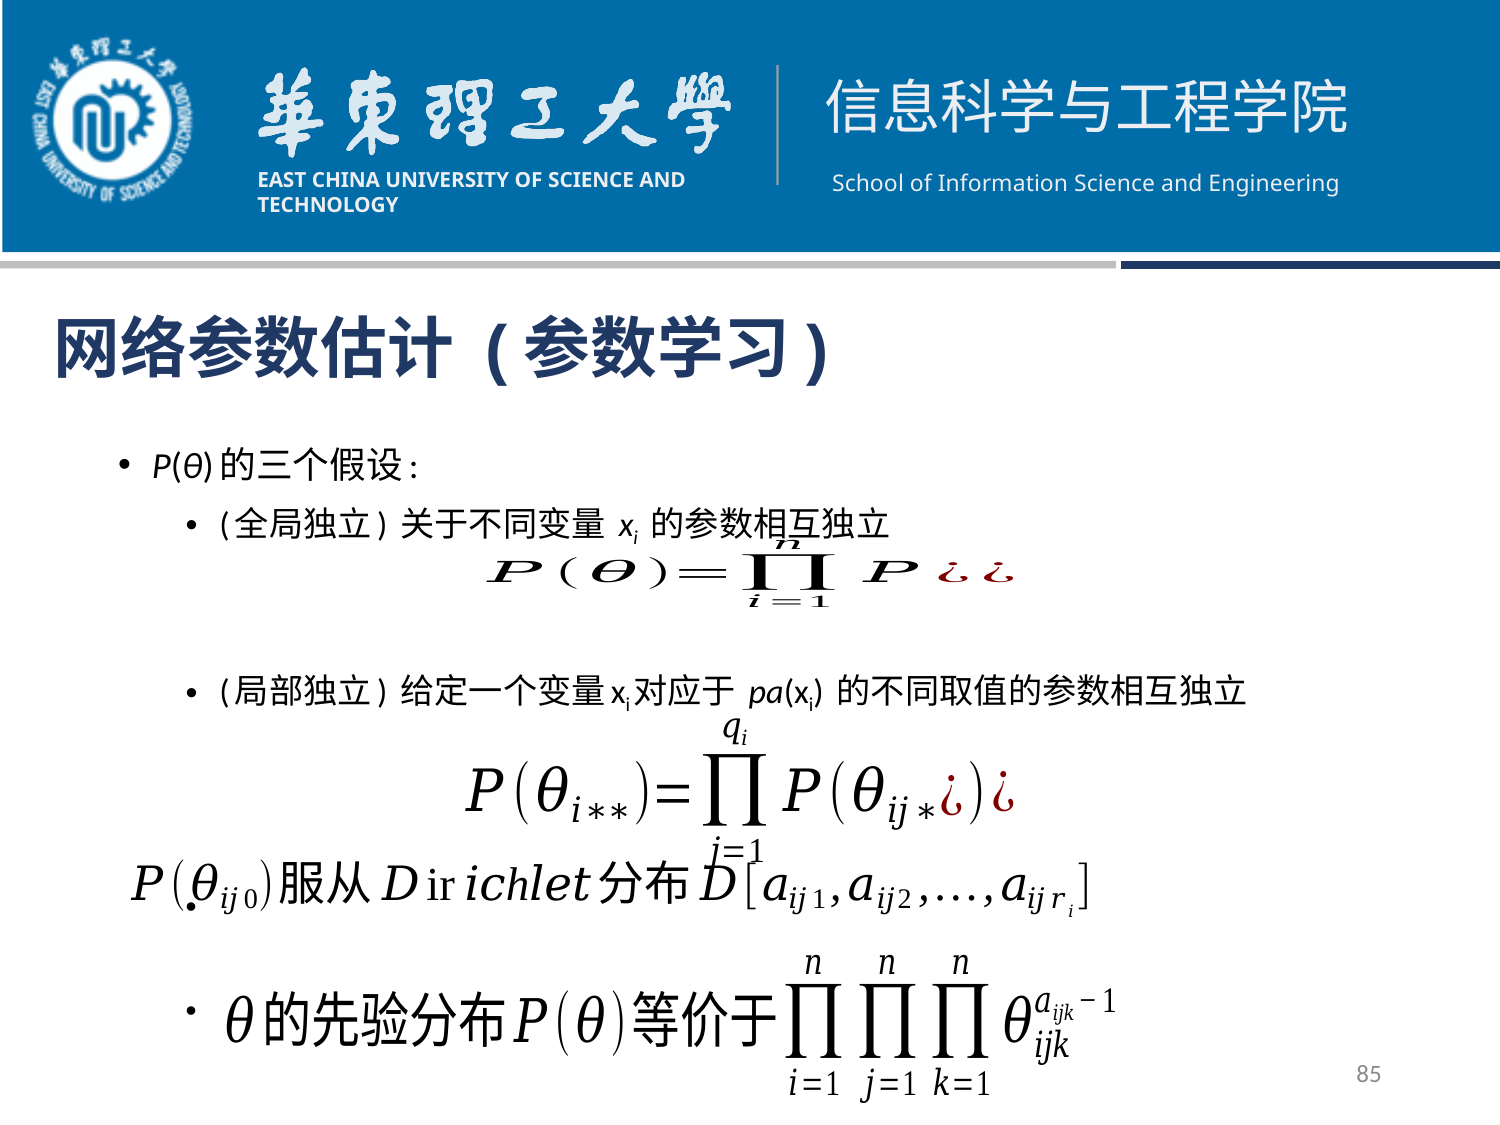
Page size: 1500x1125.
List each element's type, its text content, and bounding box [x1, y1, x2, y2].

text_box 网络参数估计 (参数学习) [42, 269, 1337, 433]
picture [22, 32, 202, 214]
slide_number 85 [1059, 1042, 1397, 1103]
list P(θ)的三个假设: (全局独立) 关于不同变量 xi 的参数相互独立 (局部独立) 给定一个变量xi对应于 pa(xi) 的不同取值的参数相互独立 [103, 425, 1397, 1043]
